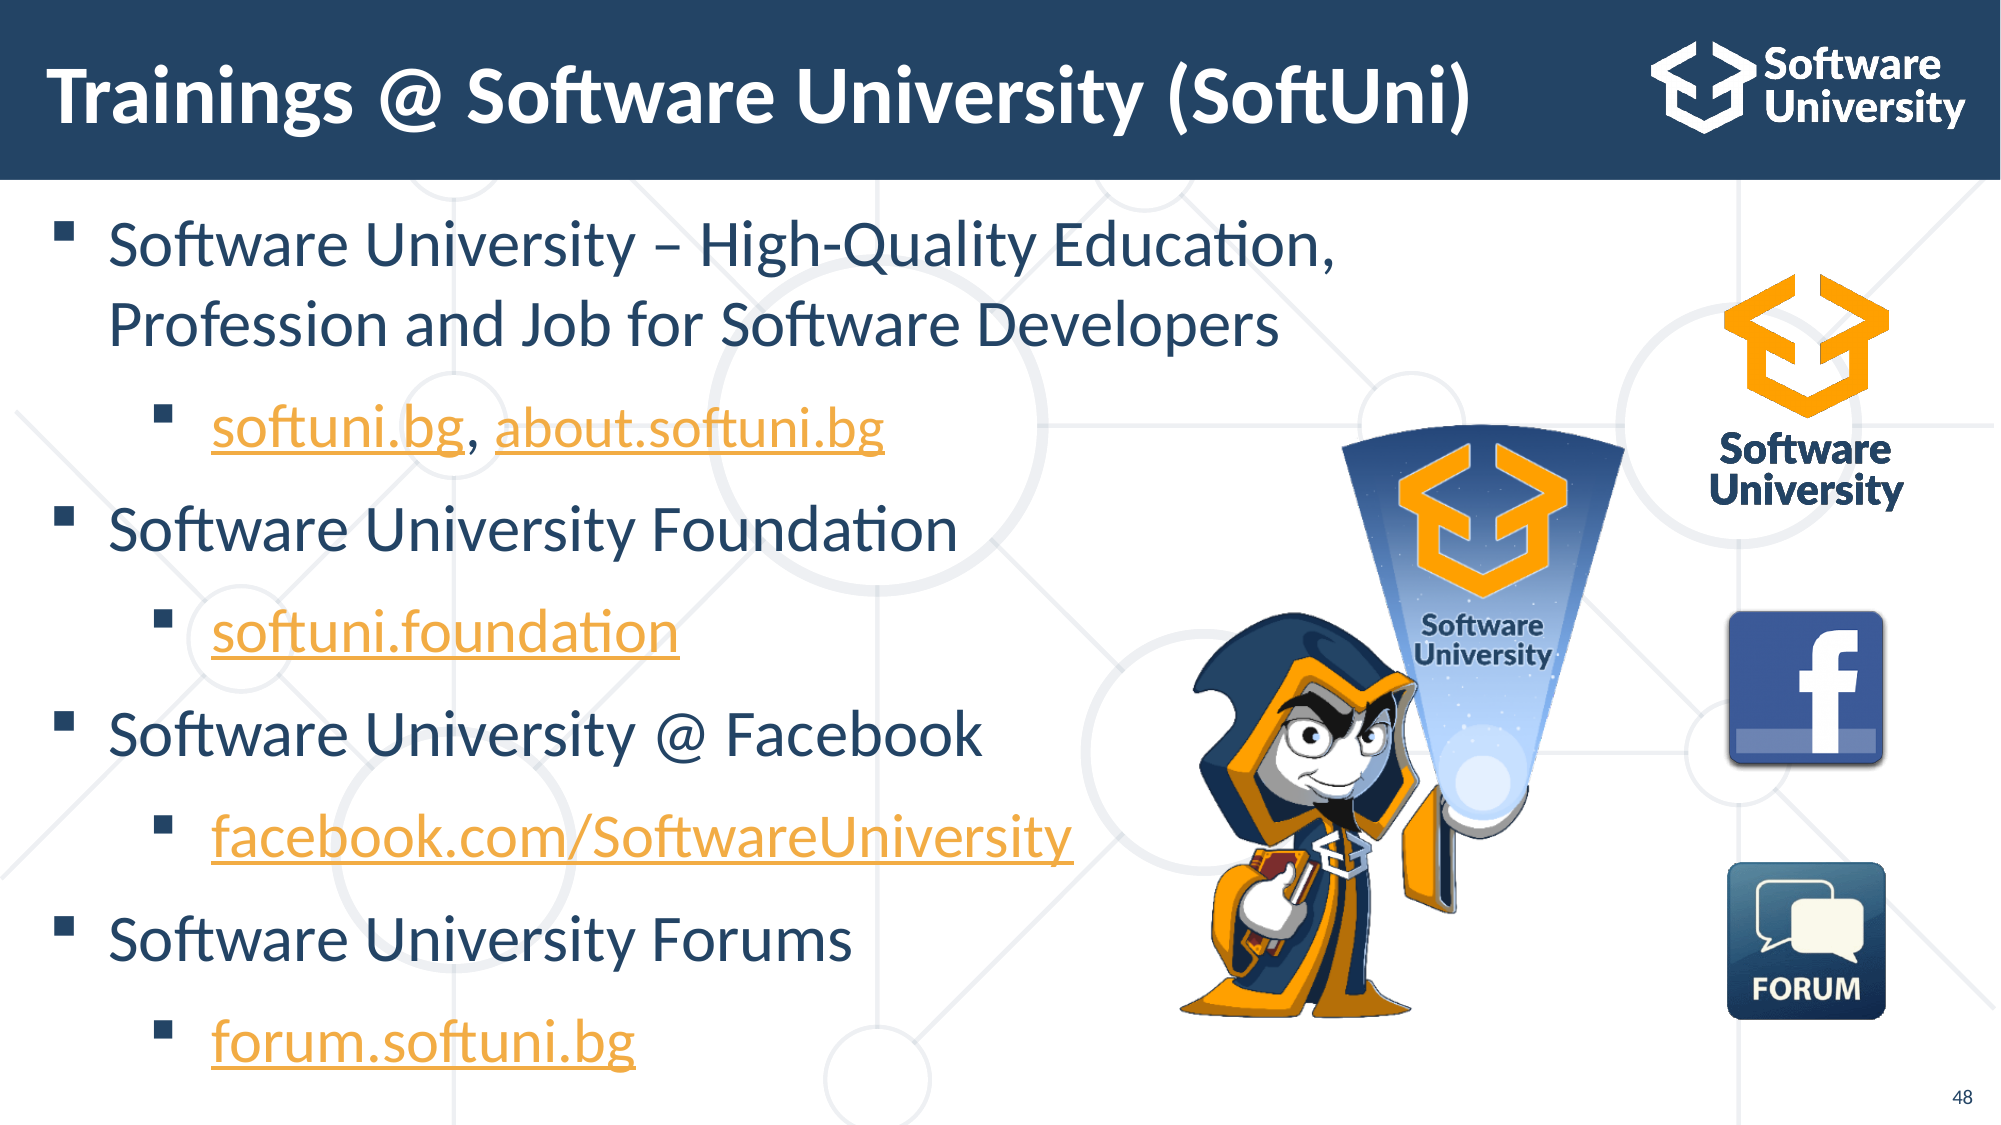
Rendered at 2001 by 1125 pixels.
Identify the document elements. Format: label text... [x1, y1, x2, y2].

picture [1458, 423, 1627, 1020]
picture [1723, 605, 1889, 773]
title Trainings @ Software University (SoftUni) [28, 17, 1627, 163]
text_box 48 [1927, 1067, 1989, 1117]
list Software University – High-Quality Education, Profession and Job for Software Developers softuni.bg, about.softuni.bg Software University Foundation softuni.foundation Software University @ Facebook facebook.com/SoftwareUniversity Software University Forums forum.softuni.bg [31, 193, 1458, 1094]
picture [1651, 41, 1966, 134]
picture [1726, 861, 1886, 1020]
picture [1708, 274, 1904, 517]
